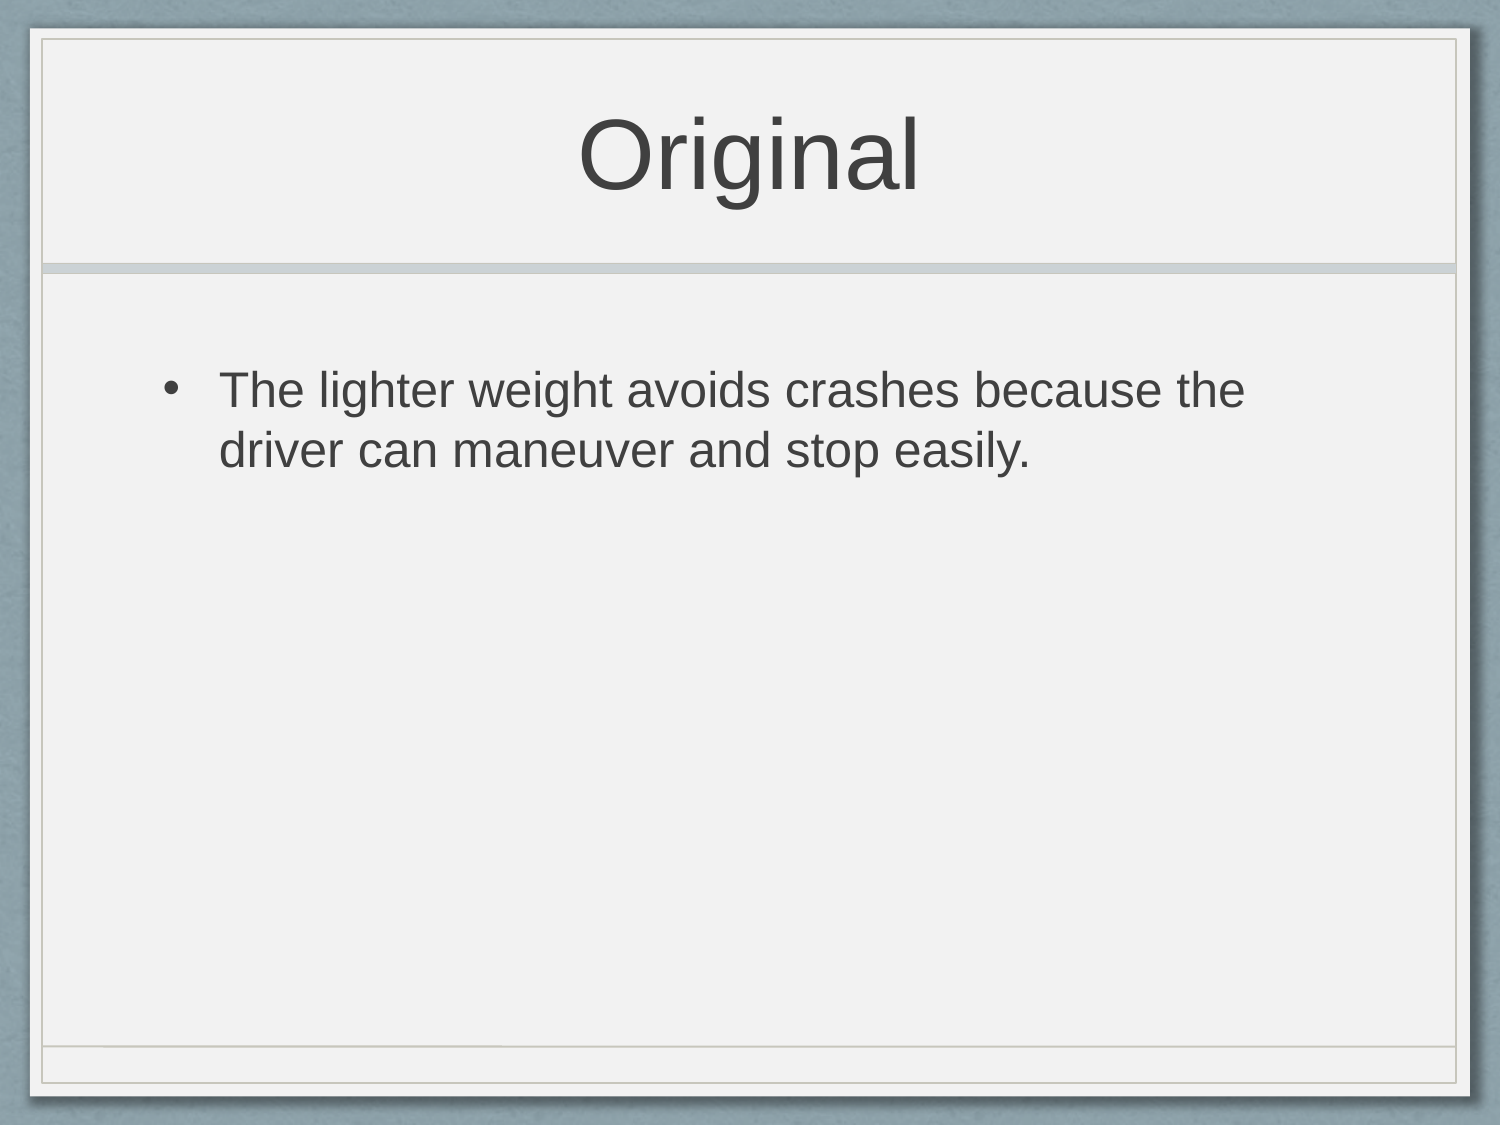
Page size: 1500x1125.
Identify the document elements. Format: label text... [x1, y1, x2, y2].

title Original [147, 40, 1353, 260]
list The lighter weight avoids crashes because the driver can maneuver and stop easily. [147, 350, 1353, 995]
